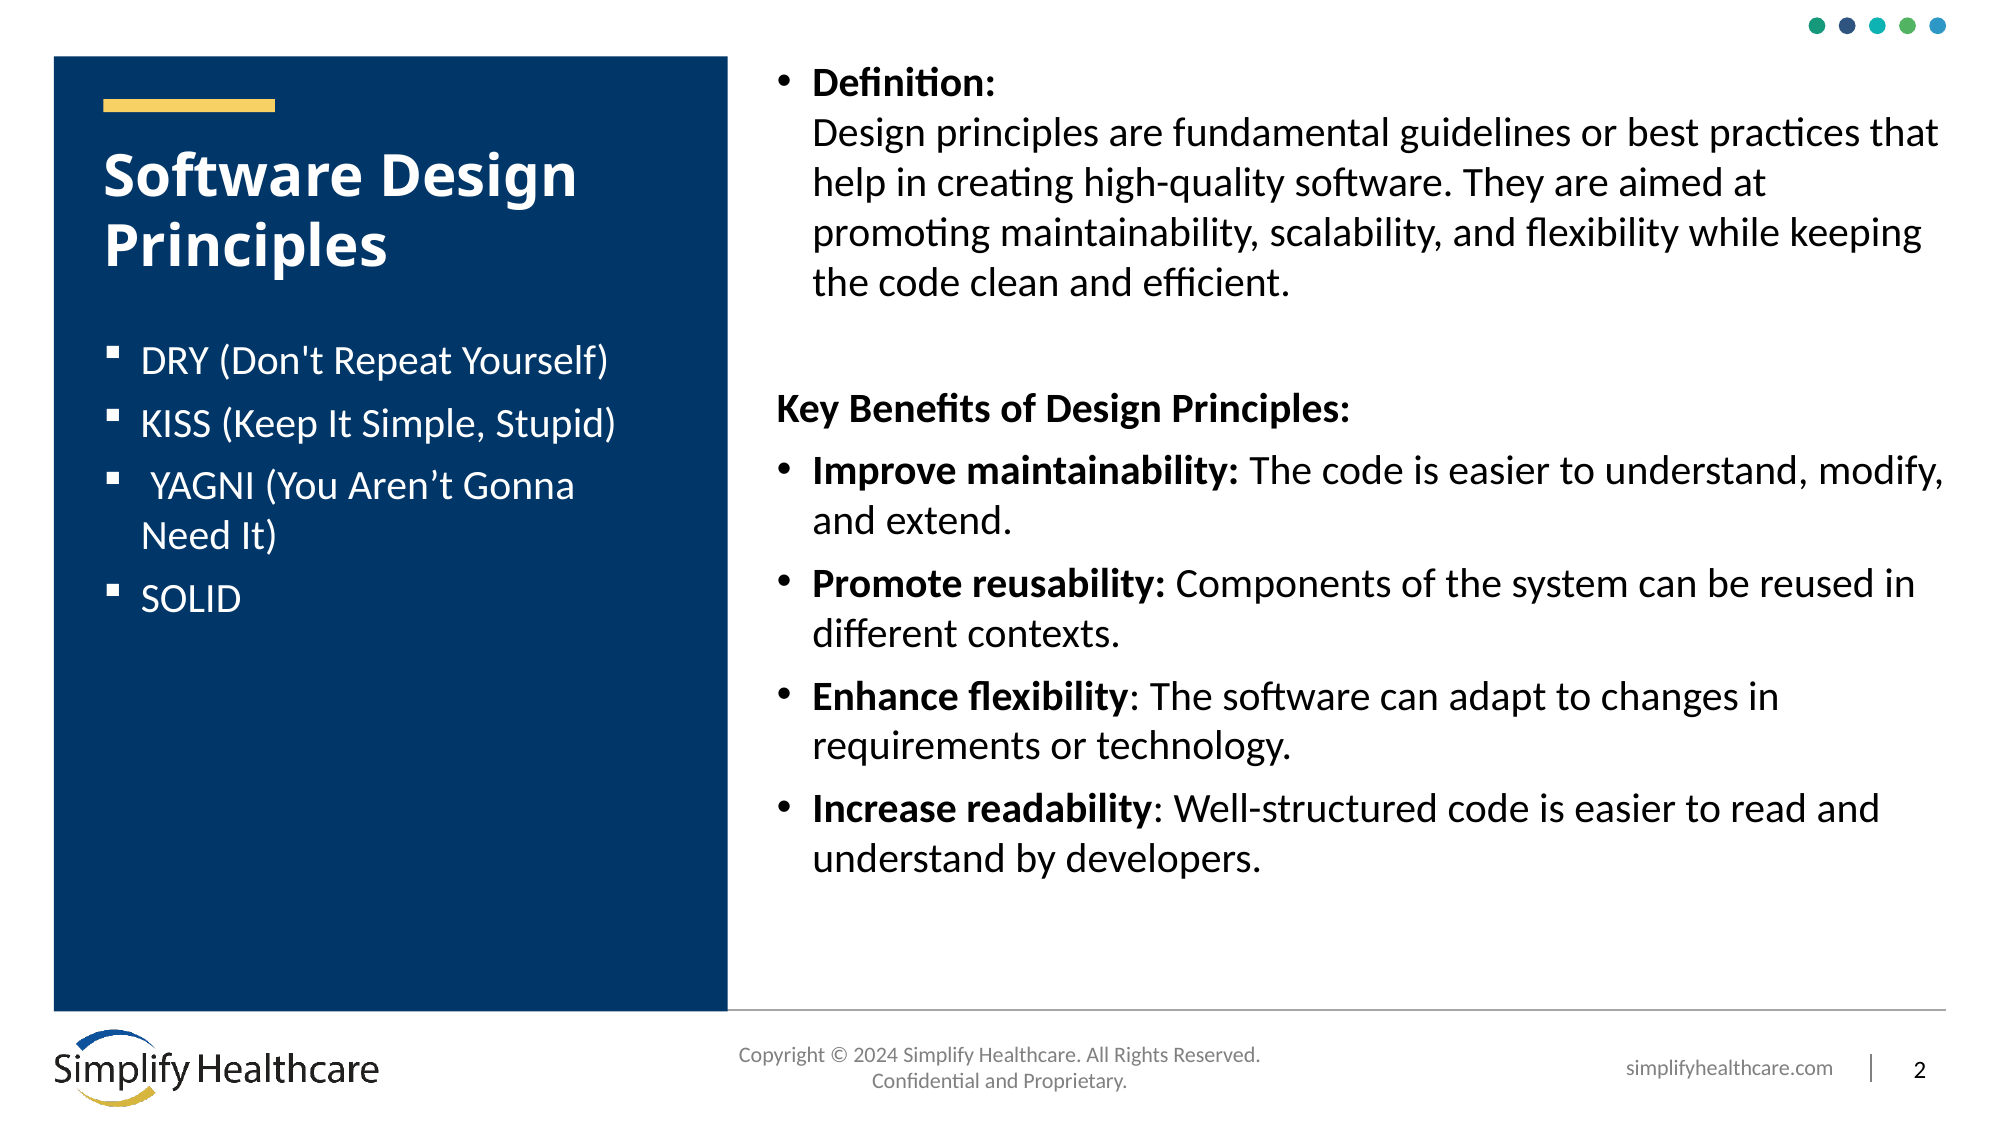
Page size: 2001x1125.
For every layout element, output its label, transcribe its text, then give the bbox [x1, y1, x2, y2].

text_box Definition: Design principles are fundamental guidelines or best practices that help in creating high-quality software. They are aimed at promoting maintainability, scalability, and flexibility while keeping the code clean and efficient. Key Benefits of Design Principles: Improve maintainability: The code is easier to understand, modify, and extend. Promote reusability: Components of the system can be reused in different contexts. Enhance flexibility: The software can adapt to changes in requirements or technology. Increase readability: Well-structured code is easier to read and understand by developers. [776, 54, 1946, 960]
list DRY (Don't Repeat Yourself) KISS (Keep It Simple, Stupid) YAGNI (You Aren’t Gonna Need It) SOLID [103, 333, 675, 637]
picture [51, 1025, 381, 1111]
title Software Design Principles [103, 138, 675, 283]
